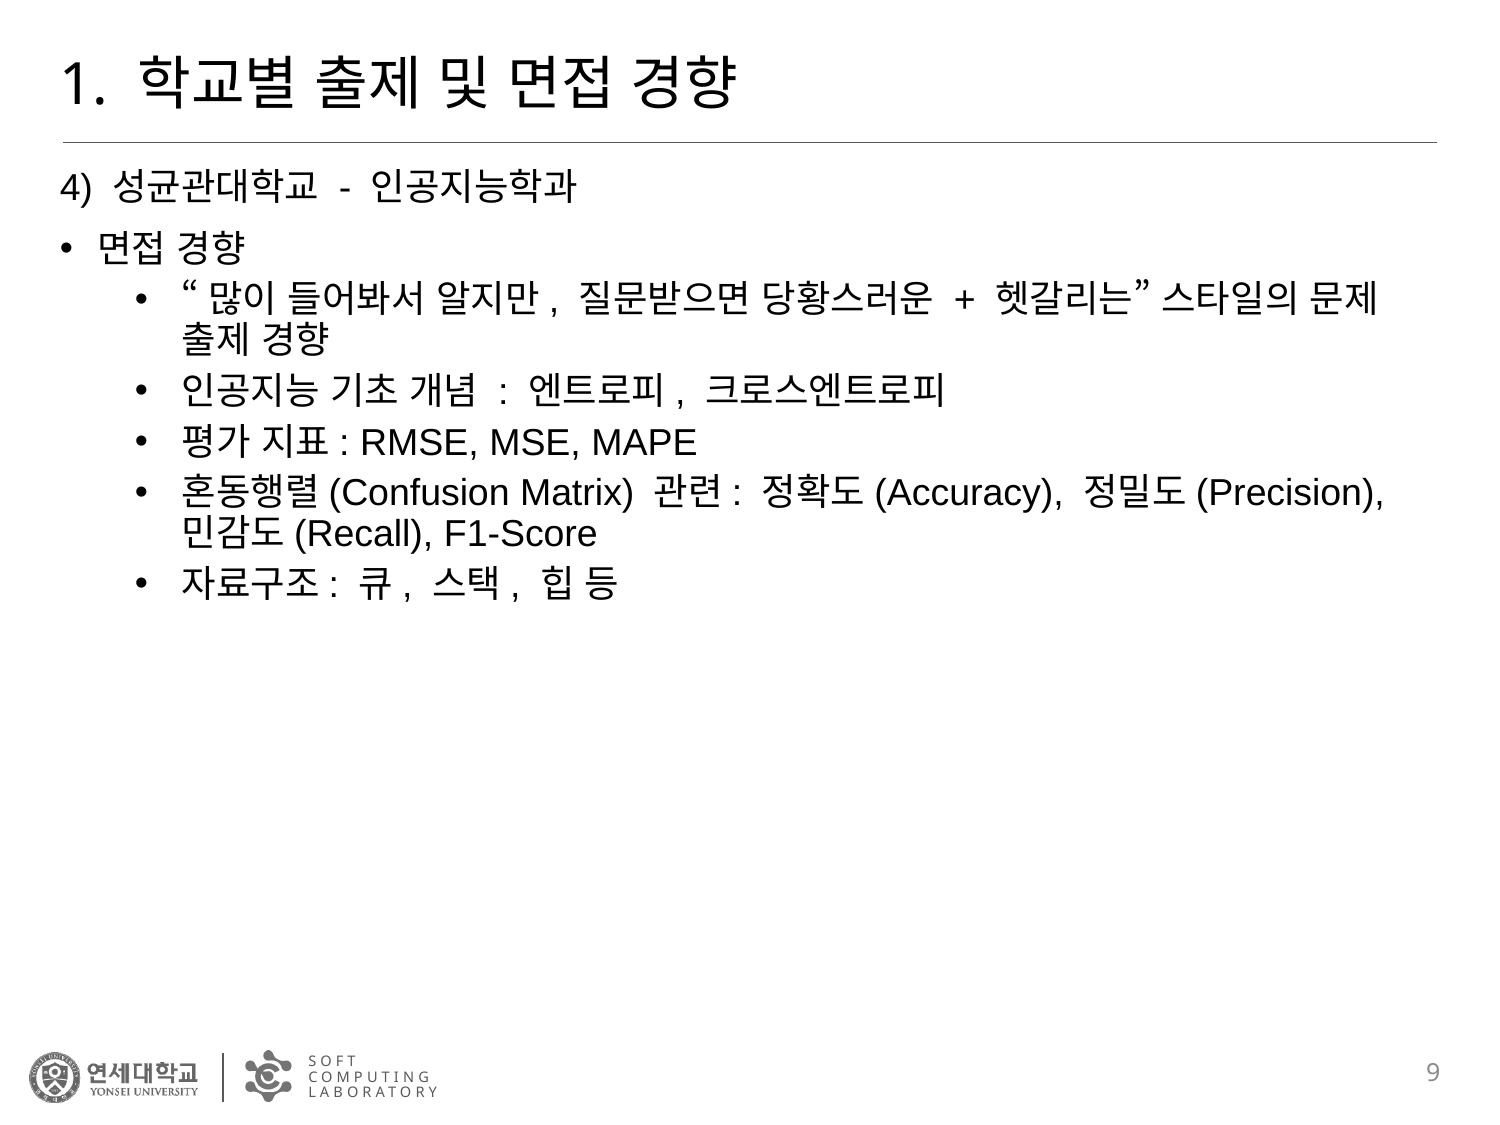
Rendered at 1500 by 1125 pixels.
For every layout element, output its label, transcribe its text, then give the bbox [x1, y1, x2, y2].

list 4) 성균관대학교 - 인공지능학과 면접 경향 “많이 들어봐서 알지만, 질문받으면 당황스러운 + 헷갈리는” 스타일의 문제 출제 경향 인공지능 기초 개념 : 엔트로피, 크로스엔트로피 평가 지표: RMSE, MSE, MAPE 혼동행렬(Confusion Matrix) 관련: 정확도(Accuracy), 정밀도(Precision), 민감도(Recall), F1-Score 자료구조: 큐, 스택, 힙 등 [44, 160, 1456, 1043]
picture [29, 1052, 198, 1103]
title 1. 학교별 출제 및 면접 경향 [44, 11, 1456, 160]
